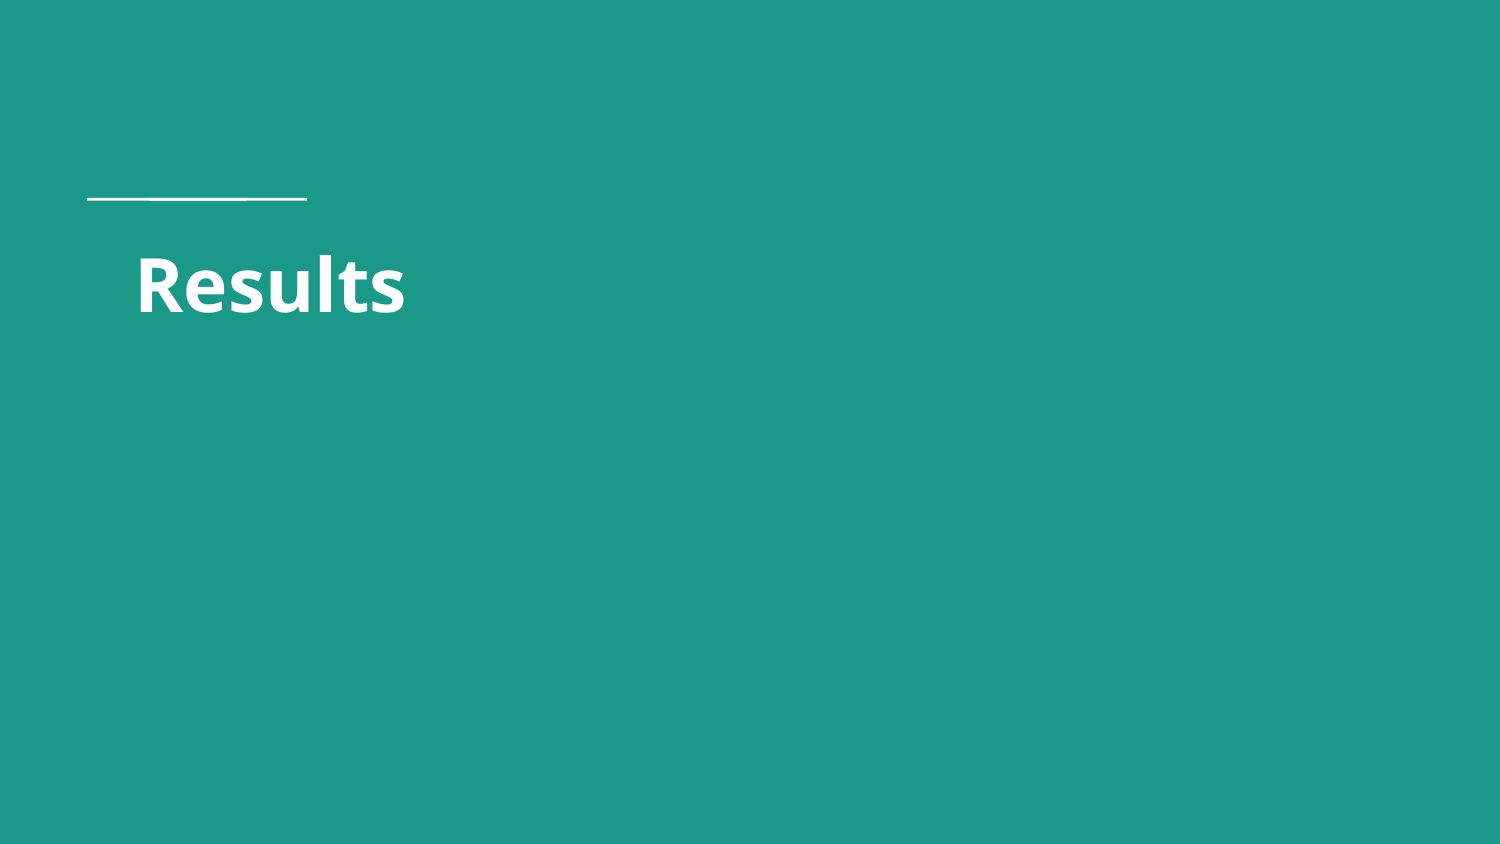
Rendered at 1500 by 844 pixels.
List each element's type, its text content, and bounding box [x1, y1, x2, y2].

title Results [119, 216, 1381, 466]
